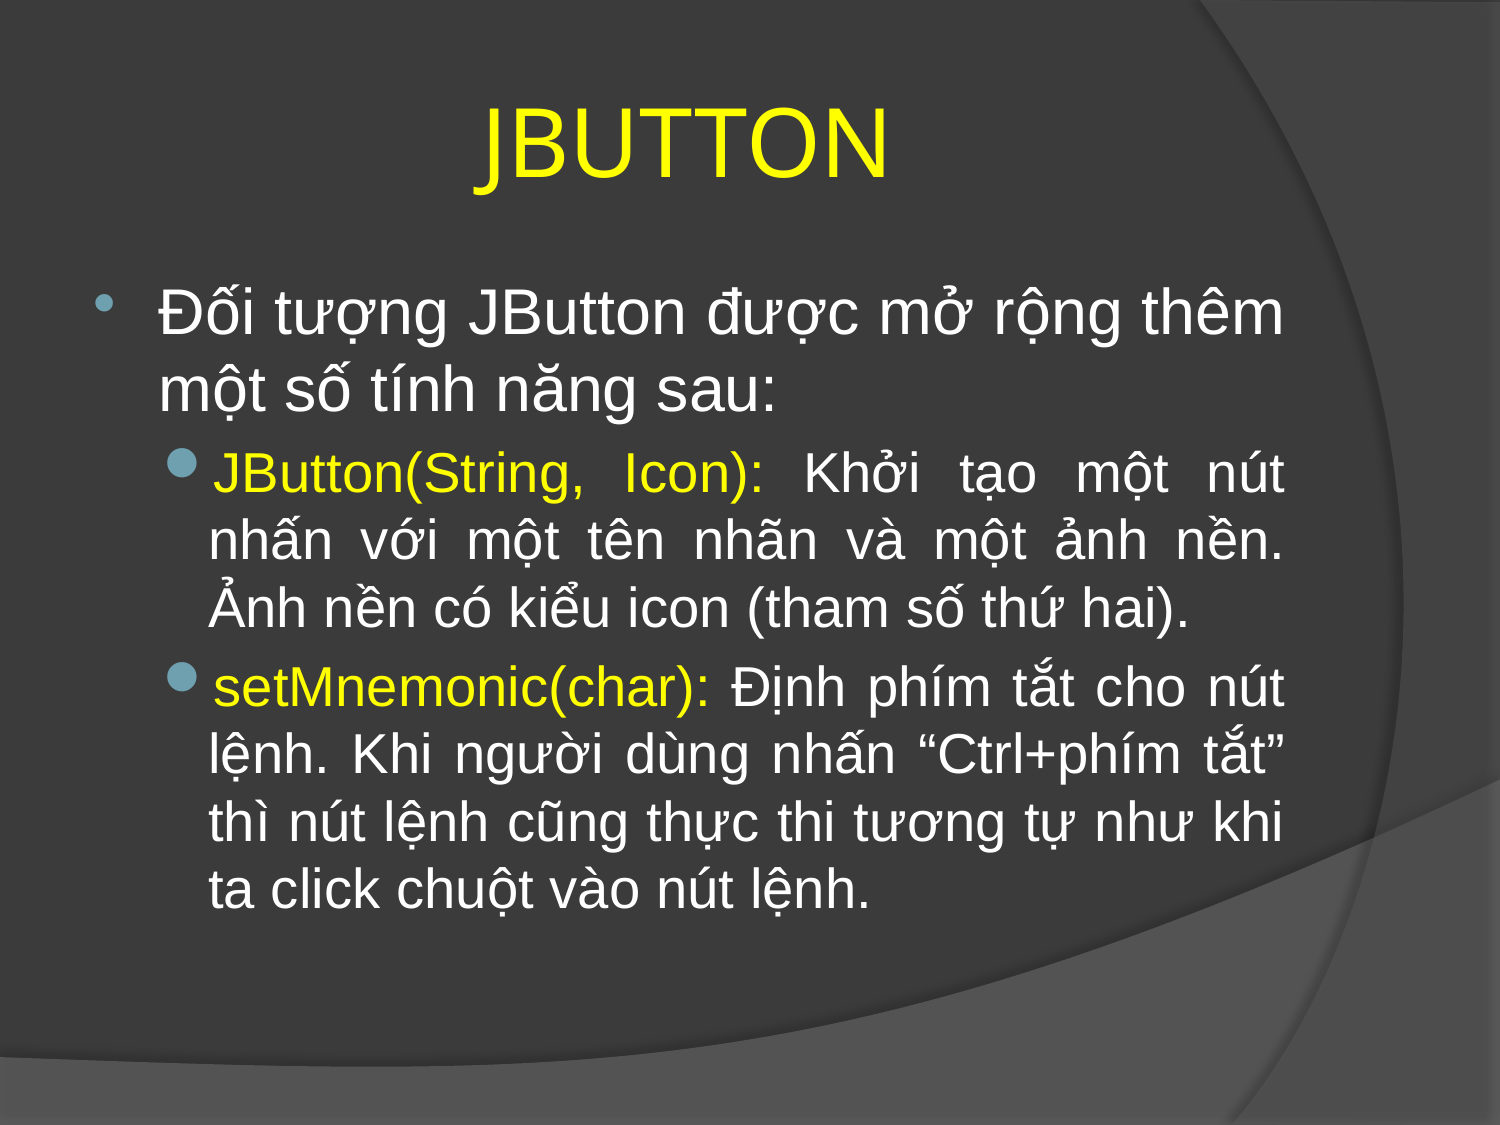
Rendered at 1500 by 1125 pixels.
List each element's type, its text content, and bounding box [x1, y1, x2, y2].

list Đối tượng JButton được mở rộng thêm một số tính năng sau: JButton(String, Icon): Khởi tạo một nút nhấn với một tên nhãn và một ảnh nền. Ảnh nền có kiểu icon (tham số thứ hai). setMnemonic(char): Định phím tắt cho nút lệnh. Khi người dùng nhấn “Ctrl+phím tắt” thì nút lệnh cũng thực thi tương tự như khi ta click chuột vào nút lệnh. [75, 262, 1300, 1005]
title JBUTTON [75, 45, 1300, 233]
